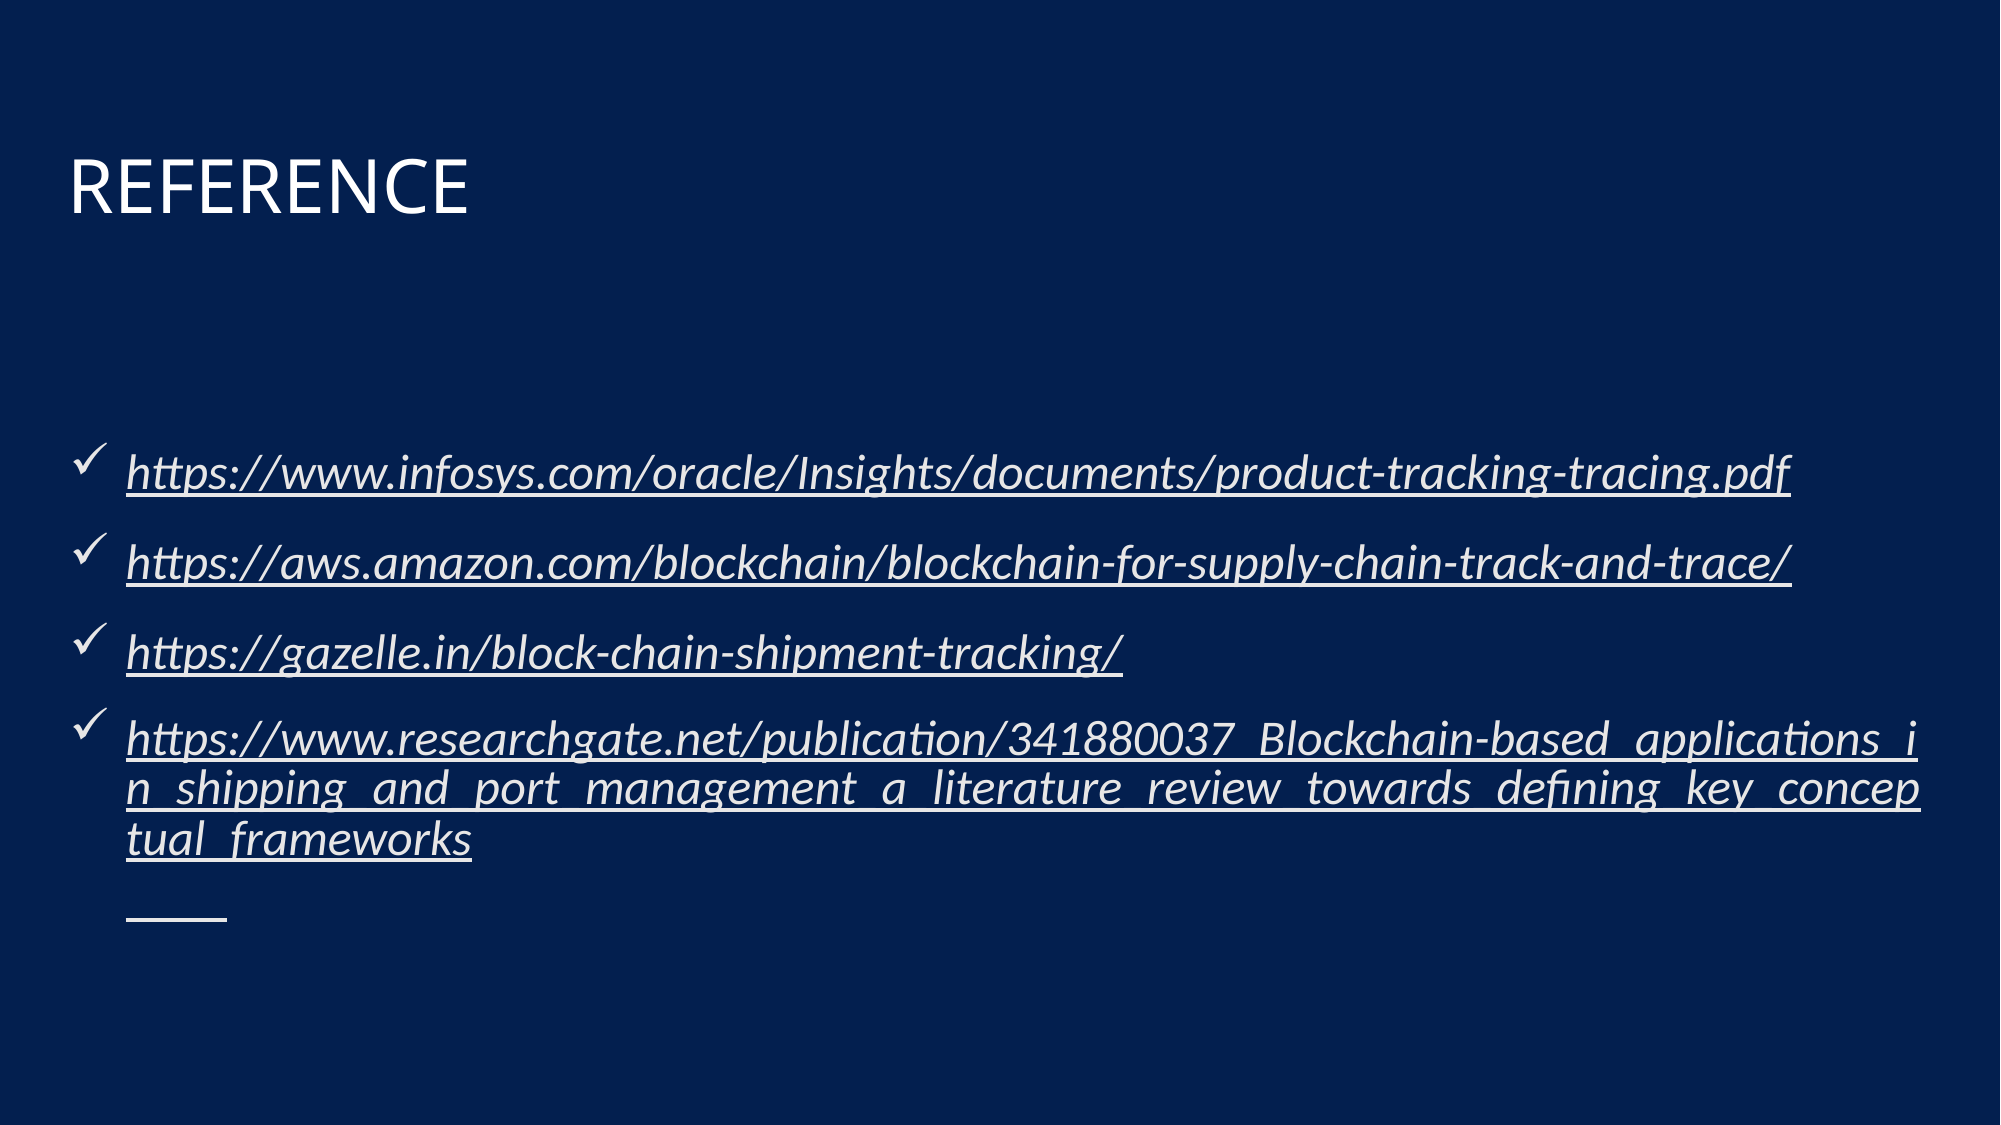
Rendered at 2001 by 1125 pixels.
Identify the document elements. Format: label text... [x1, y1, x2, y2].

text_box REFERENCE [0, 101, 540, 266]
text_box https://www.infosys.com/oracle/Insights/documents/product-tracking-tracing.pdf https://aws.amazon.com/blockchain/blockchain-for-supply-chain-track-and-trace/ https://gazelle.in/block-chain-shipment-tracking/ https://www.researchgate.net/publication/341880037_Blockchain-based_applications_in_shipping_and_port_management_a_literature_review_towards_defining_key_conceptual_frameworks [54, 265, 1950, 970]
